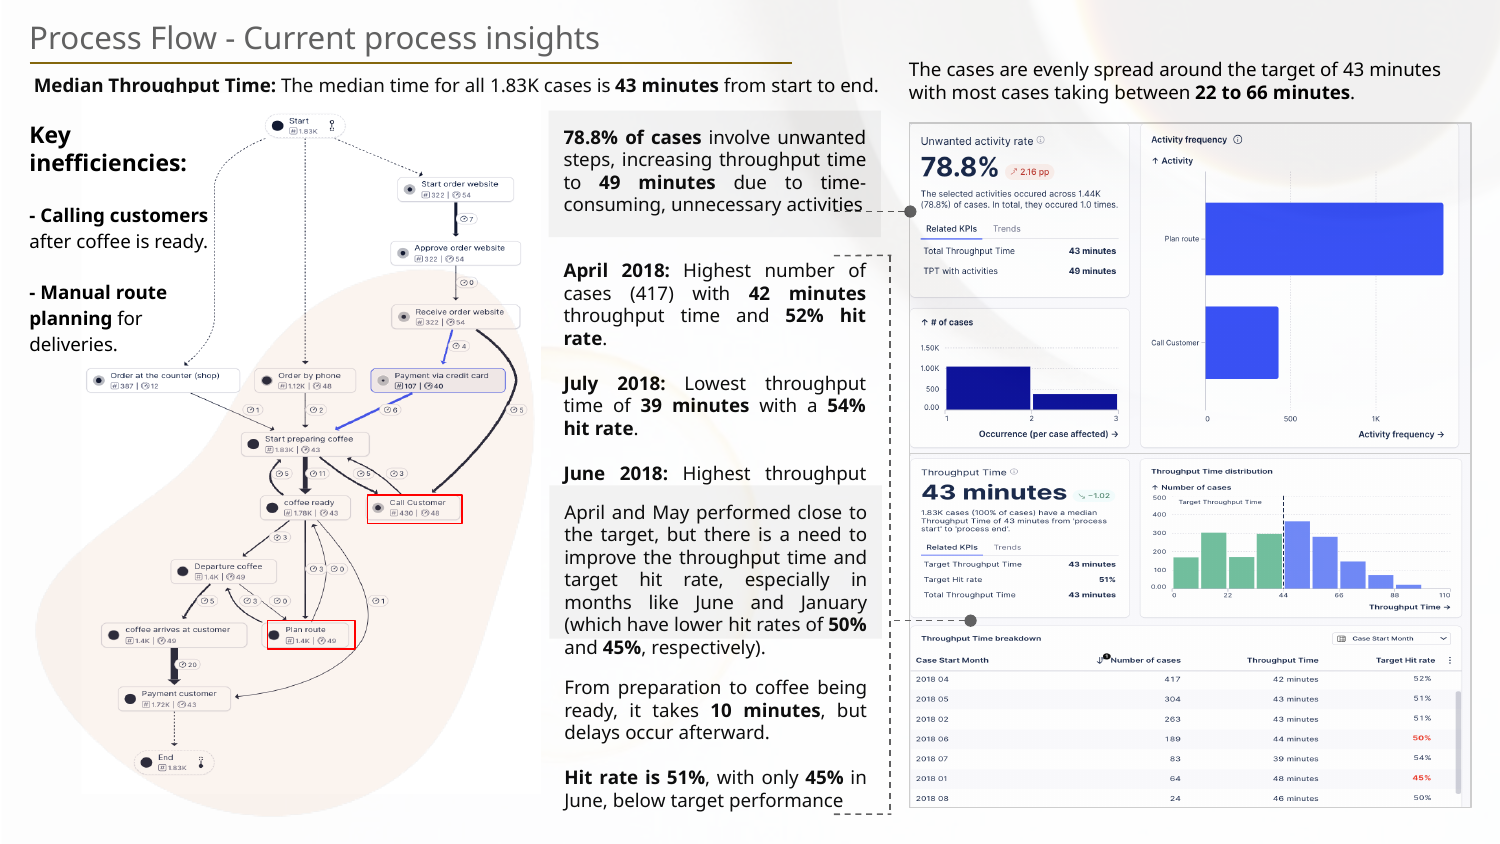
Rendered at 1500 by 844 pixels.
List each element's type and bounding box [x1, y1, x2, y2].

picture [250, 0, 1471, 844]
text_box [0, 93, 685, 844]
